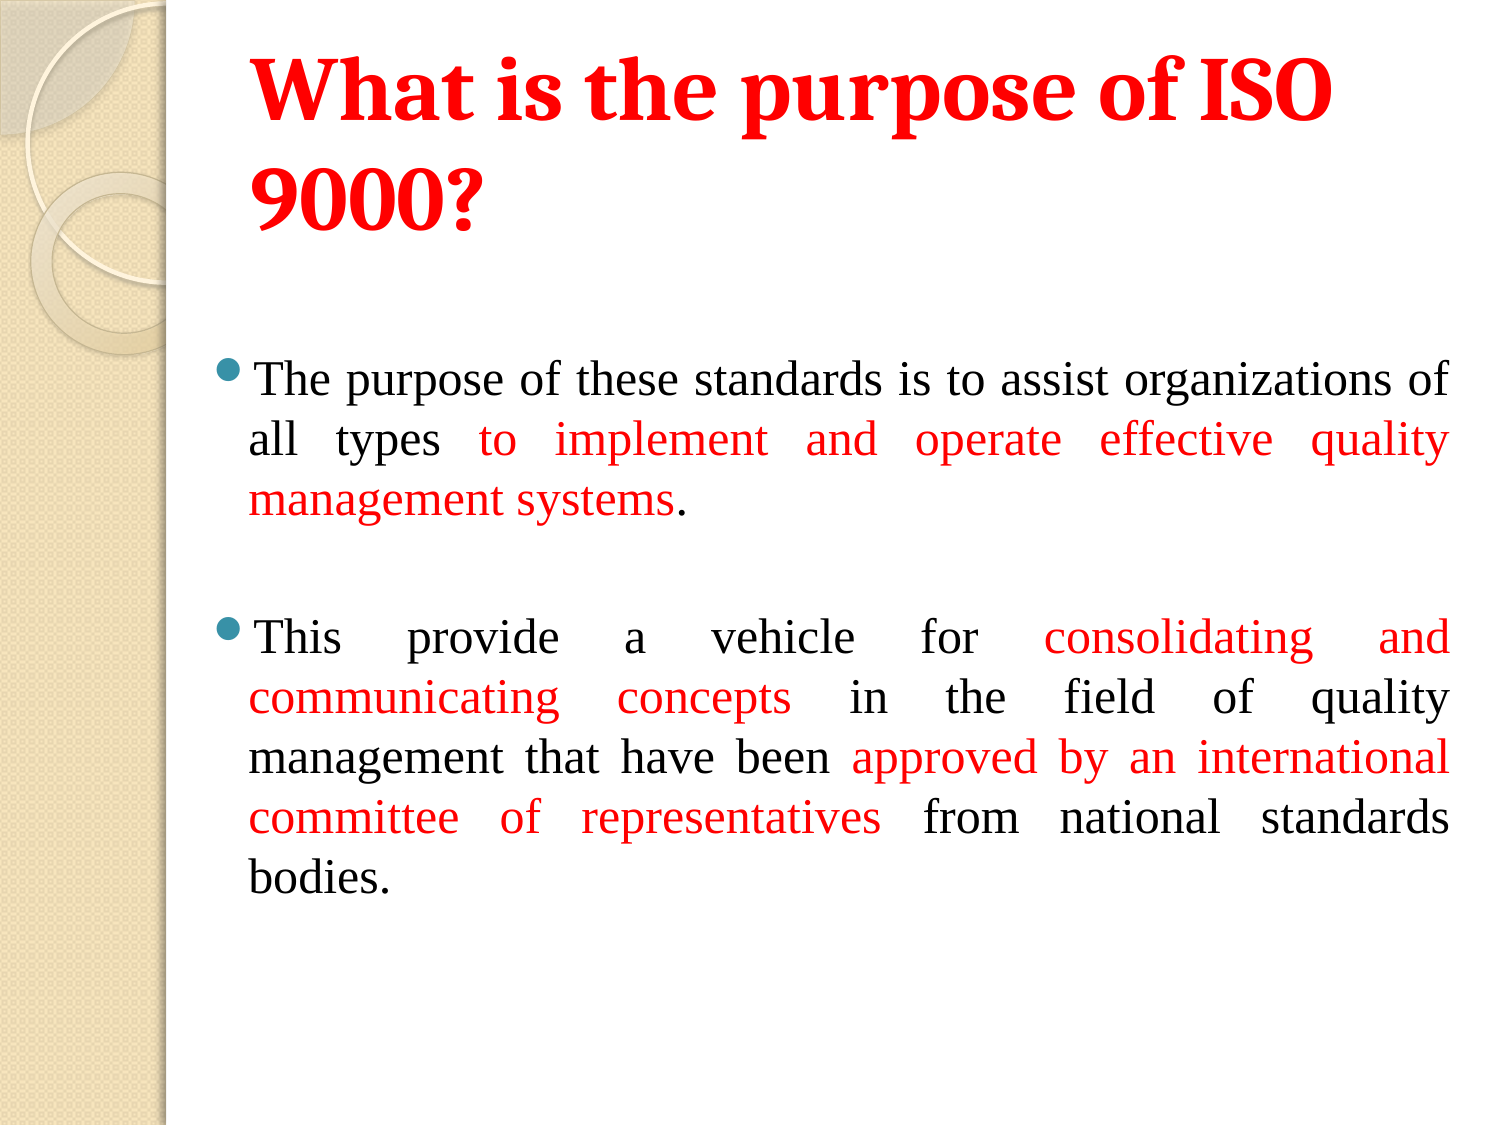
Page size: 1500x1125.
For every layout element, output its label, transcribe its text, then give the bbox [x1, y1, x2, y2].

title What is the purpose of ISO 9000? [235, 45, 1466, 233]
list The purpose of these standards is to assist organizations of all types to implement and operate effective quality management systems. This provide a vehicle for consolidating and communicating concepts in the field of quality management that have been approved by an international committee of representatives from national standards bodies. [188, 337, 1466, 895]
